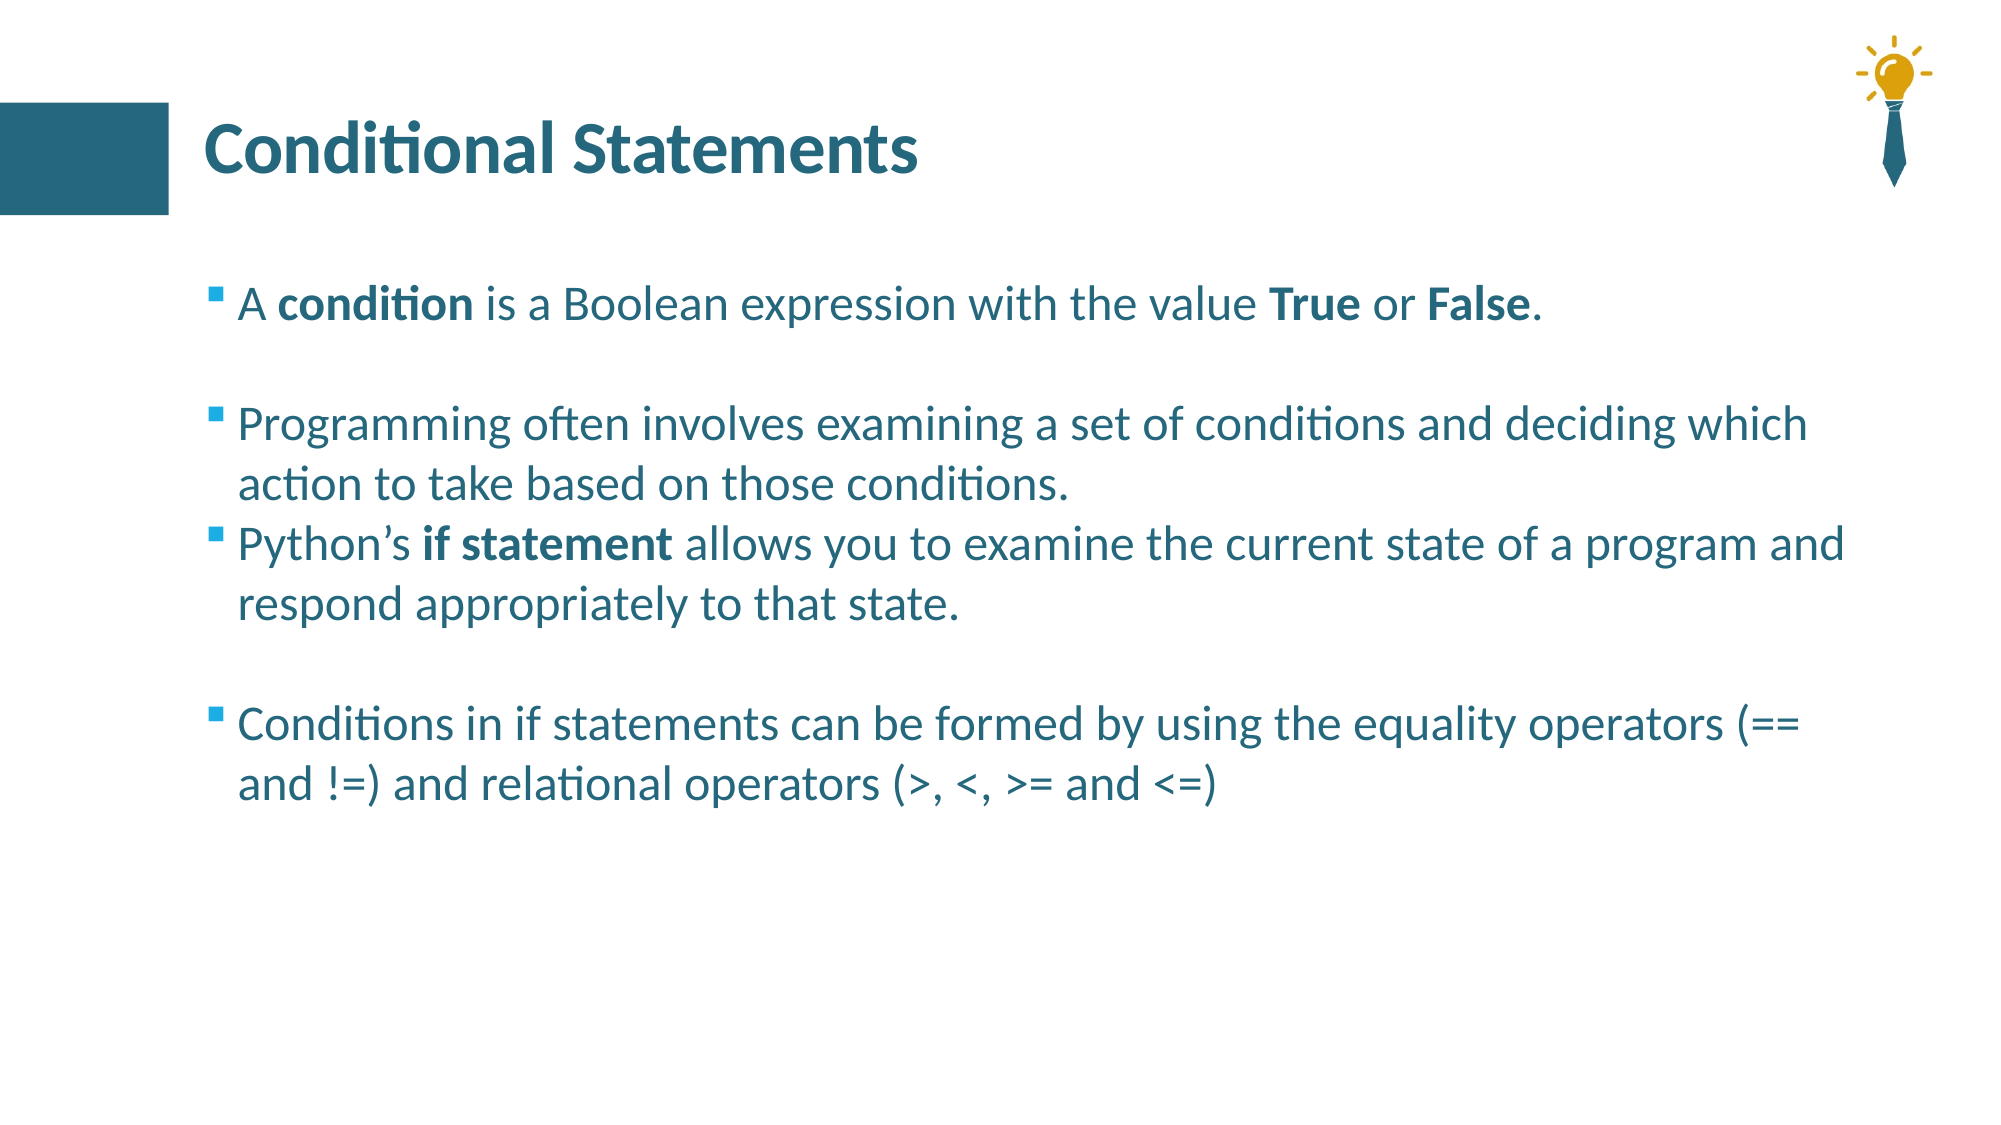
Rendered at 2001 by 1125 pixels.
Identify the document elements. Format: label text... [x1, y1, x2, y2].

title Conditional Statements [189, 101, 1731, 219]
list A condition is a Boolean expression with the value True or False. Programming often involves examining a set of conditions and deciding which action to take based on those conditions. Python’s if statement allows you to examine the current state of a program and respond appropriately to that state. Conditions in if statements can be formed by using the equality operators (== and !=) and relational operators (>, <, >= and <=) [189, 263, 1876, 1035]
picture [1816, 13, 1972, 209]
